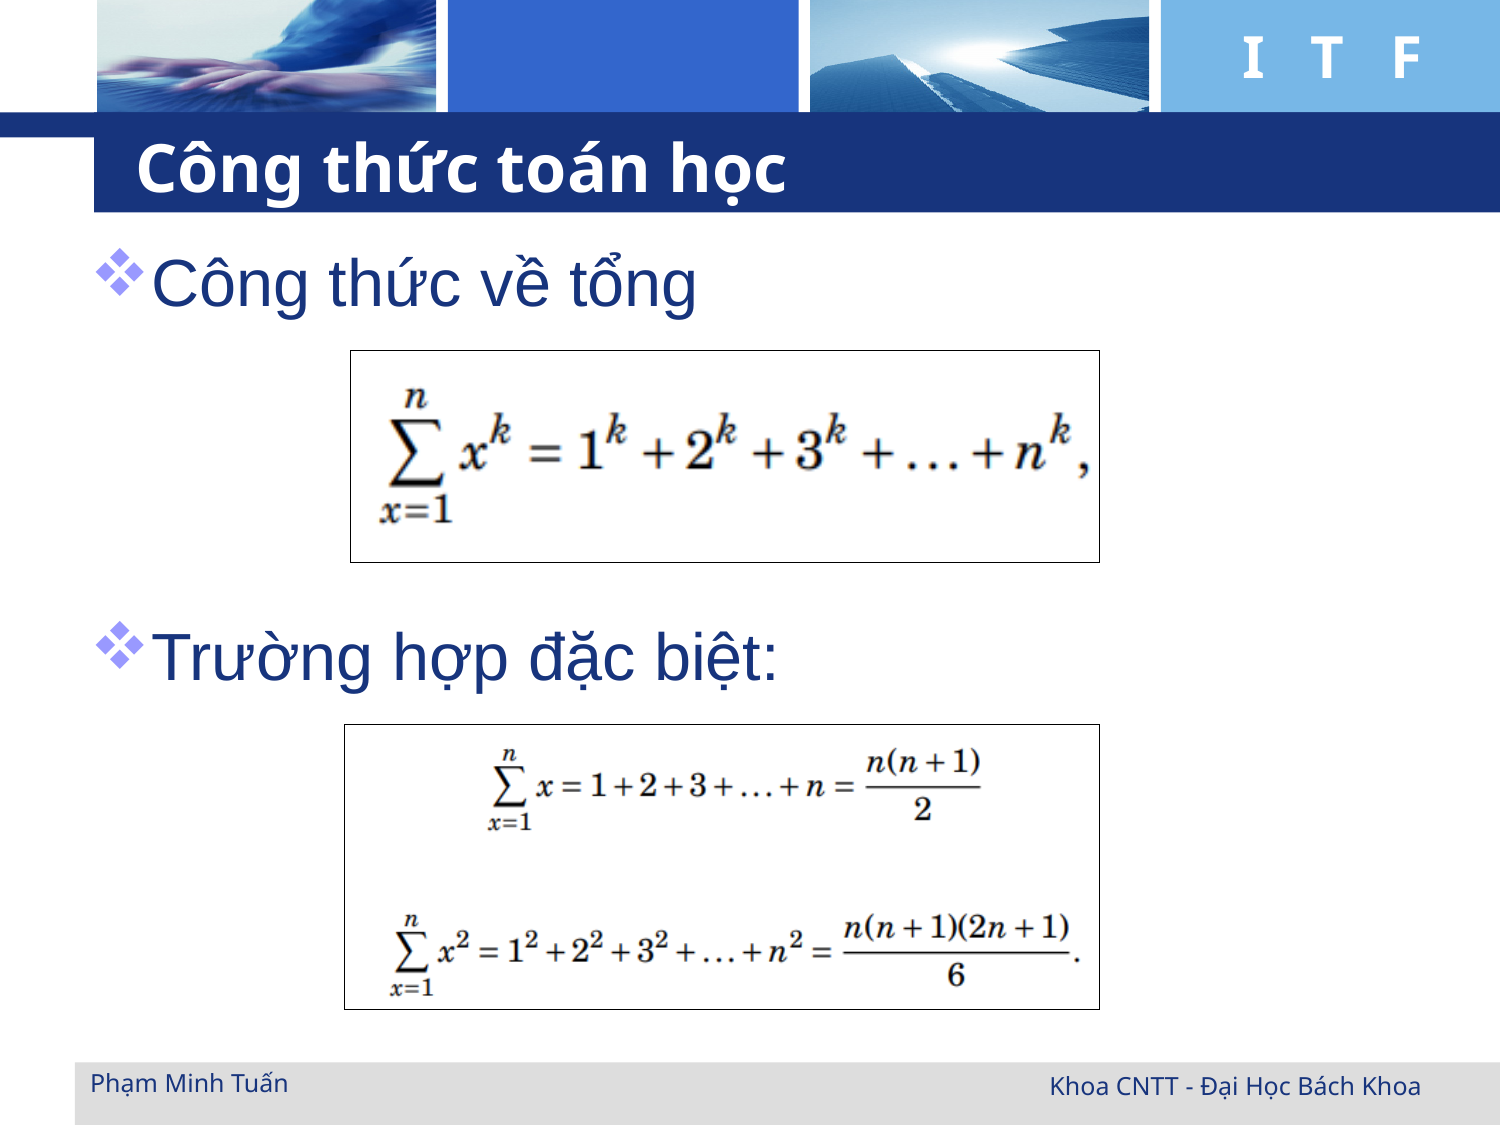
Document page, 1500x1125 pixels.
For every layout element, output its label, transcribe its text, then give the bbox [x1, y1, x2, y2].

footer Khoa CNTT - Đại Học Bách Khoa [962, 1062, 1438, 1116]
title Công thức toán học [120, 120, 1400, 213]
picture [97, 0, 437, 112]
picture [344, 724, 1100, 1010]
slide_number Phạm Minh Tuấn [75, 1059, 425, 1113]
picture [810, 0, 1150, 112]
picture [349, 349, 1100, 563]
list Công thức về tổng Trường hợp đặc biệt: [75, 232, 1425, 1034]
